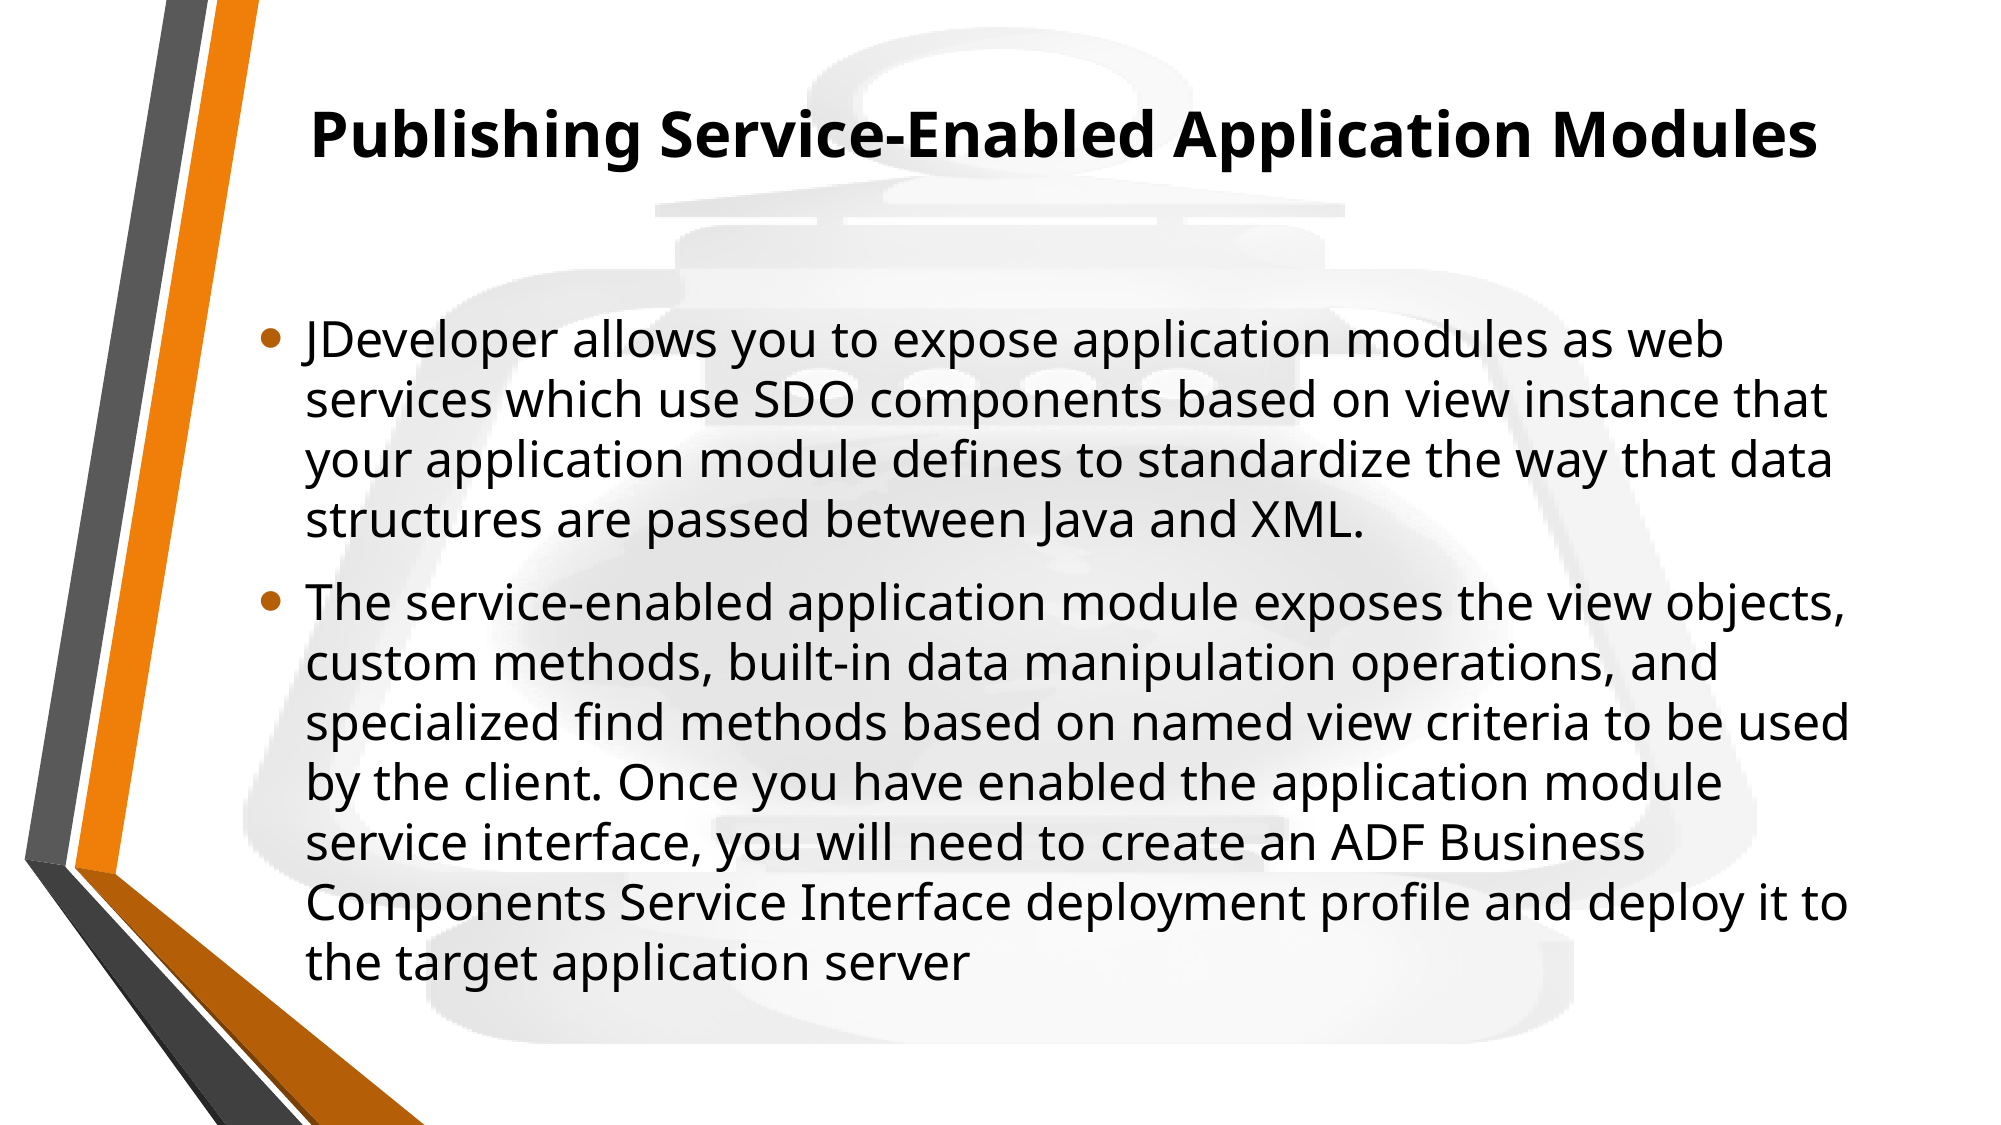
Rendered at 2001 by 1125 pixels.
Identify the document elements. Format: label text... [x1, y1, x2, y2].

title Publishing Service-Enabled Application Modules [243, 54, 1887, 210]
list JDeveloper allows you to expose application modules as web services which use SDO components based on view instance that your application module defines to standardize the way that data structures are passed between Java and XML. The service-enabled application module exposes the view objects, custom methods, built-in data manipulation operations, and specialized find methods based on named view criteria to be used by the client. Once you have enabled the application module service interface, you will need to create an ADF Business Components Service Interface deployment profile and deploy it to the target application server [243, 226, 1887, 1072]
